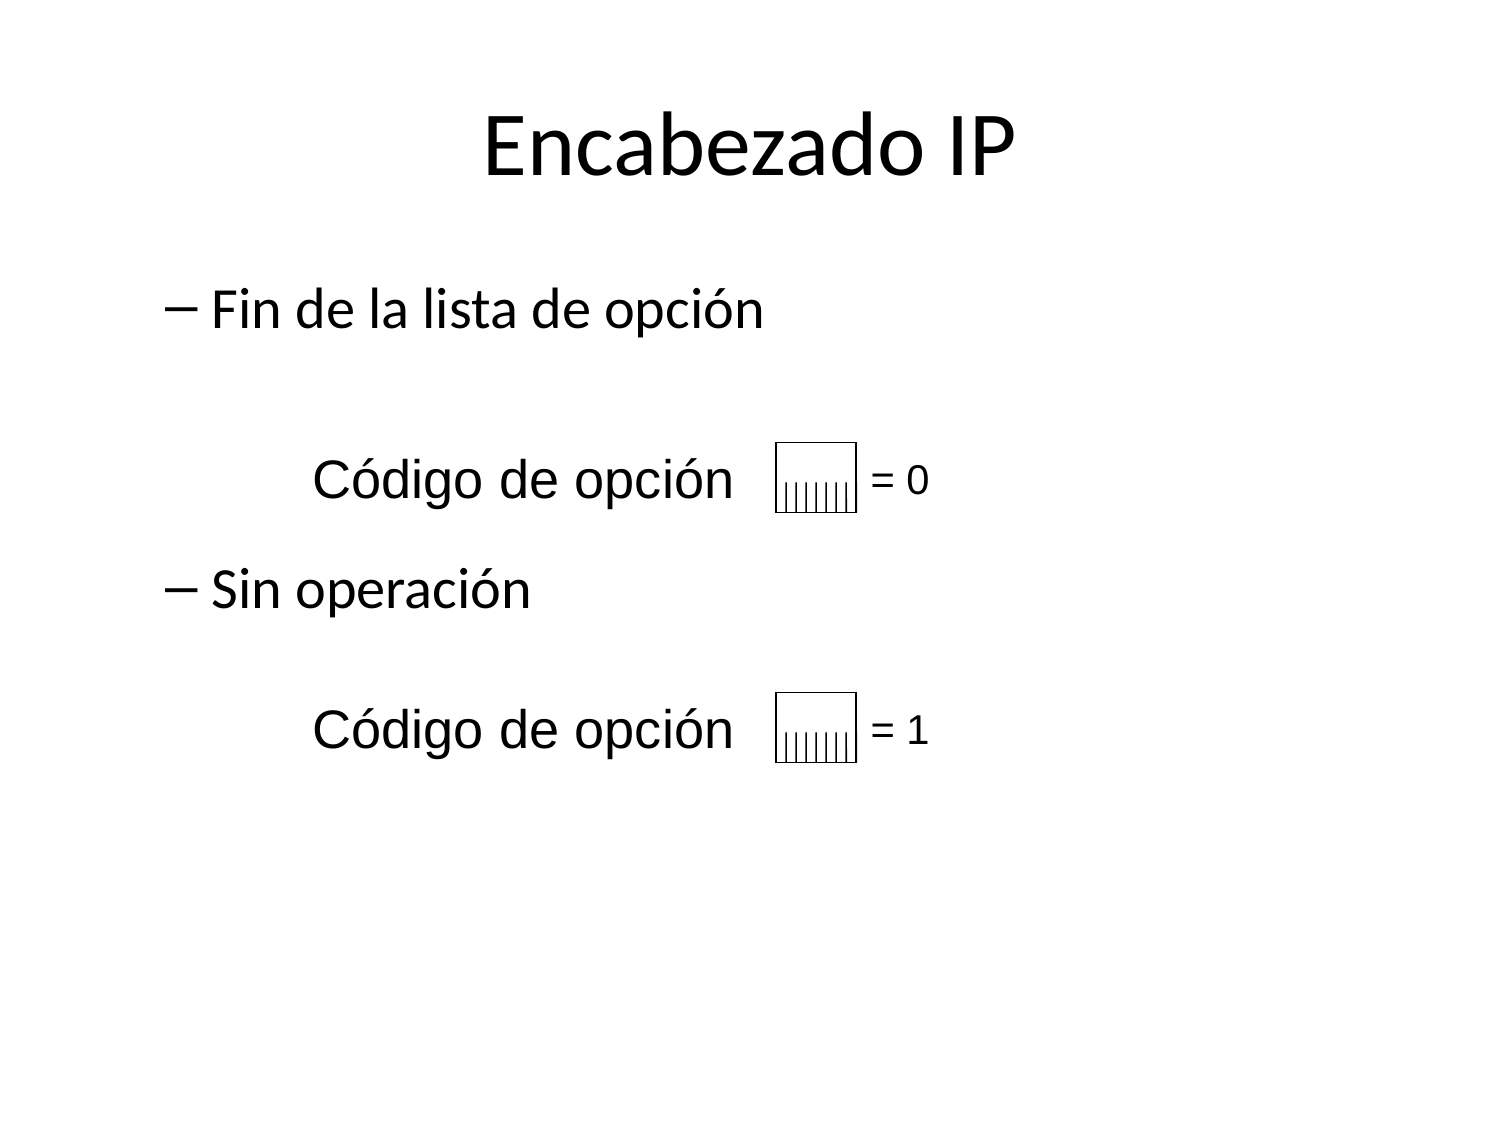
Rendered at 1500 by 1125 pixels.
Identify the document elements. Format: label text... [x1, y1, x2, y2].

title Encabezado IP [75, 45, 1425, 233]
text_box = 0 [860, 445, 945, 510]
text_box Código de opción [249, 687, 750, 768]
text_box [775, 692, 857, 763]
list Fin de la lista de opción Sin operación [75, 262, 1425, 1005]
text_box = 1 [860, 695, 945, 760]
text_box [775, 442, 857, 513]
text_box Código de opción [262, 437, 750, 518]
